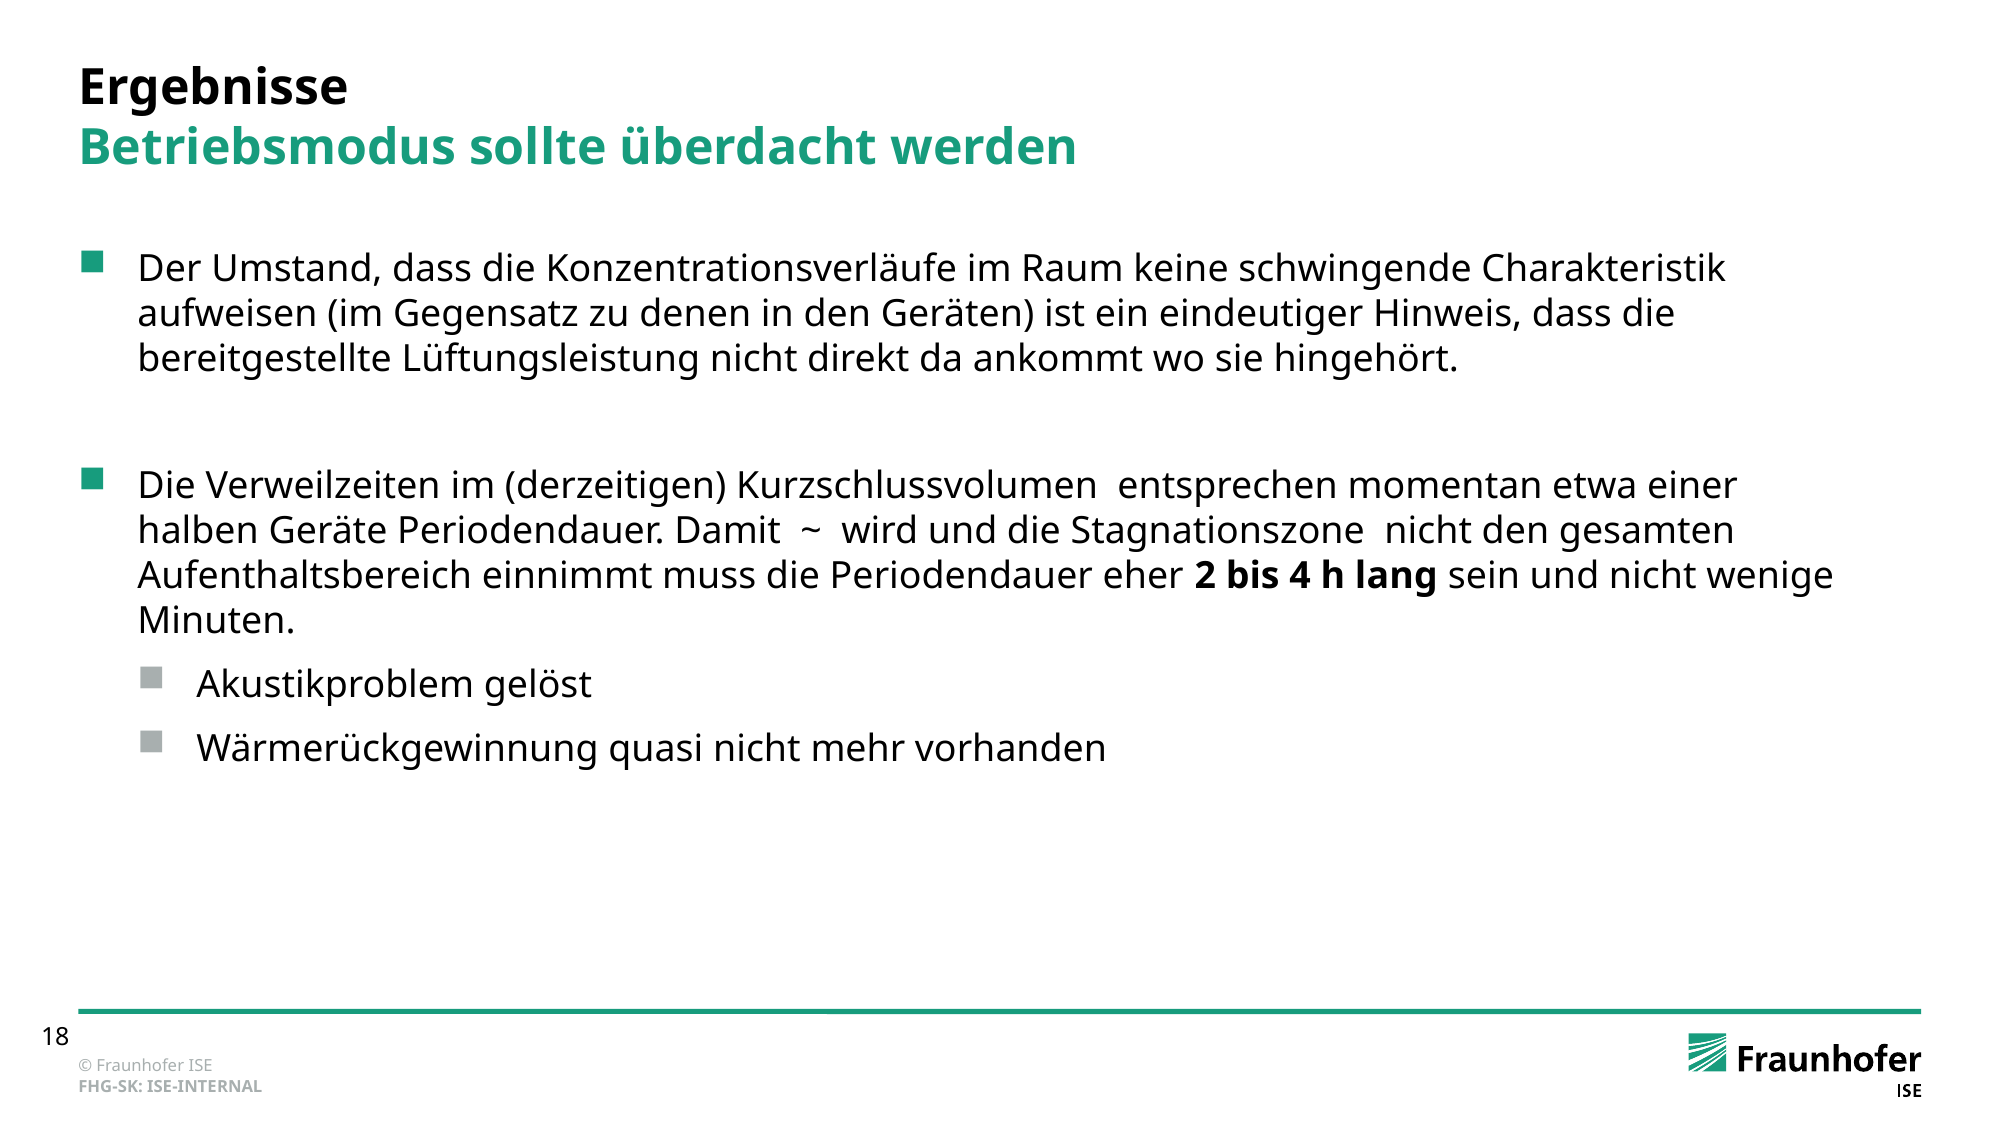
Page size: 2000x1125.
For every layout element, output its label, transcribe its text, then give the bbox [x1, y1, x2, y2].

title Ergebnisse Betriebsmodus sollte überdacht werden [78, 54, 1922, 177]
